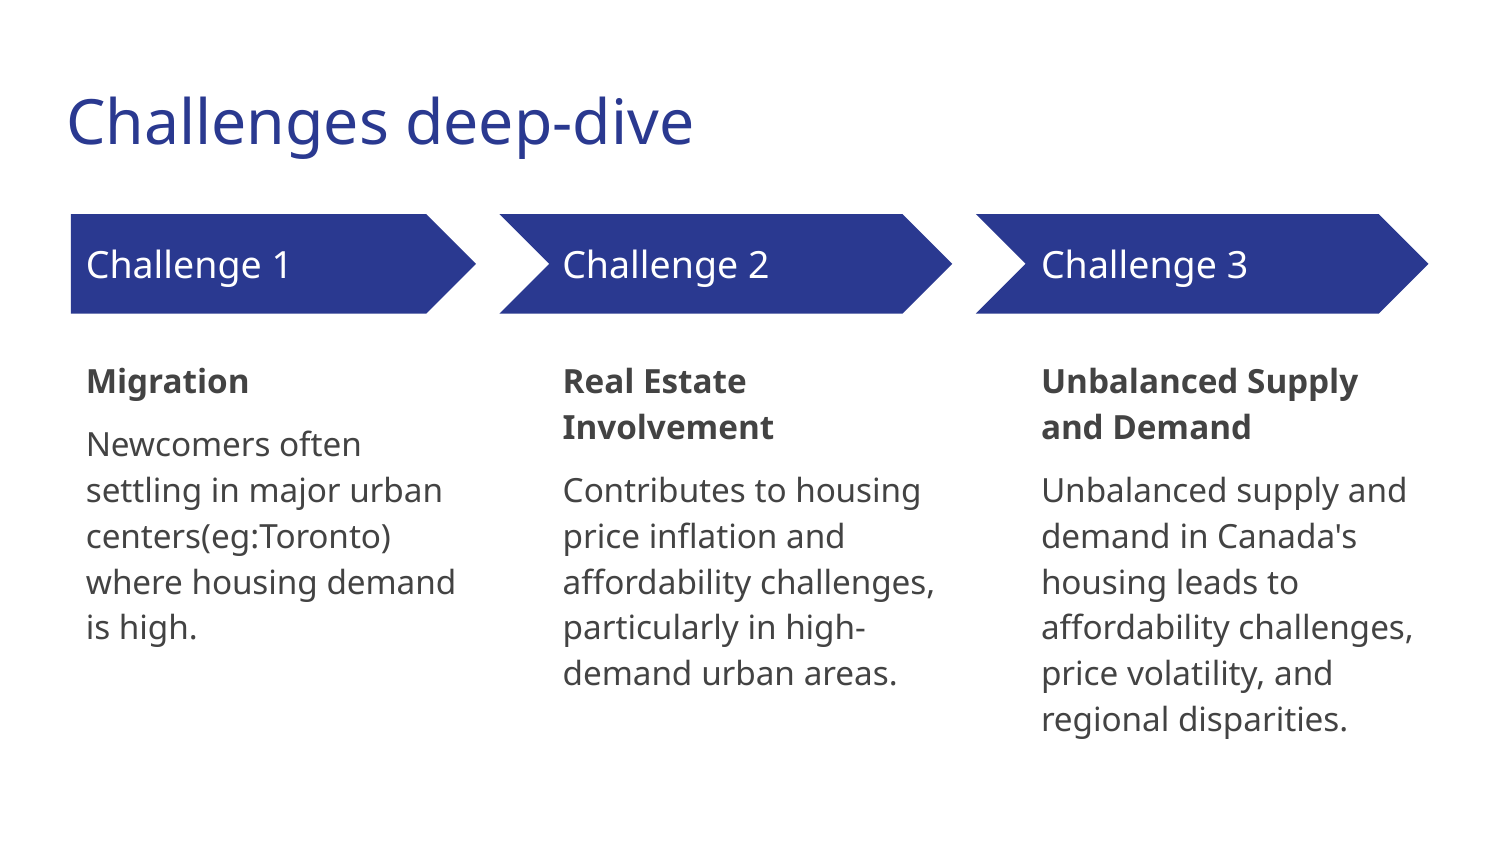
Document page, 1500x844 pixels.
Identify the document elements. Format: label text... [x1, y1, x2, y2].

list Challenge 2 [547, 238, 918, 290]
text_box [499, 214, 953, 314]
text_box [70, 214, 476, 314]
list Challenge 3 [1025, 238, 1397, 290]
list Real Estate Involvement Contributes to housing price inflation and affordability challenges, particularly in high-demand urban areas. [547, 339, 953, 775]
list Unbalanced Supply and Demand Unbalanced supply and demand in Canada's housing leads to affordability challenges, price volatility, and regional disparities. [1025, 339, 1432, 775]
text_box [975, 214, 1429, 314]
list Challenge 1 [70, 238, 442, 290]
title Challenges deep-dive [51, 67, 1449, 167]
list Migration Newcomers often settling in major urban centers(eg:Toronto) where housing demand is high. [70, 339, 477, 775]
